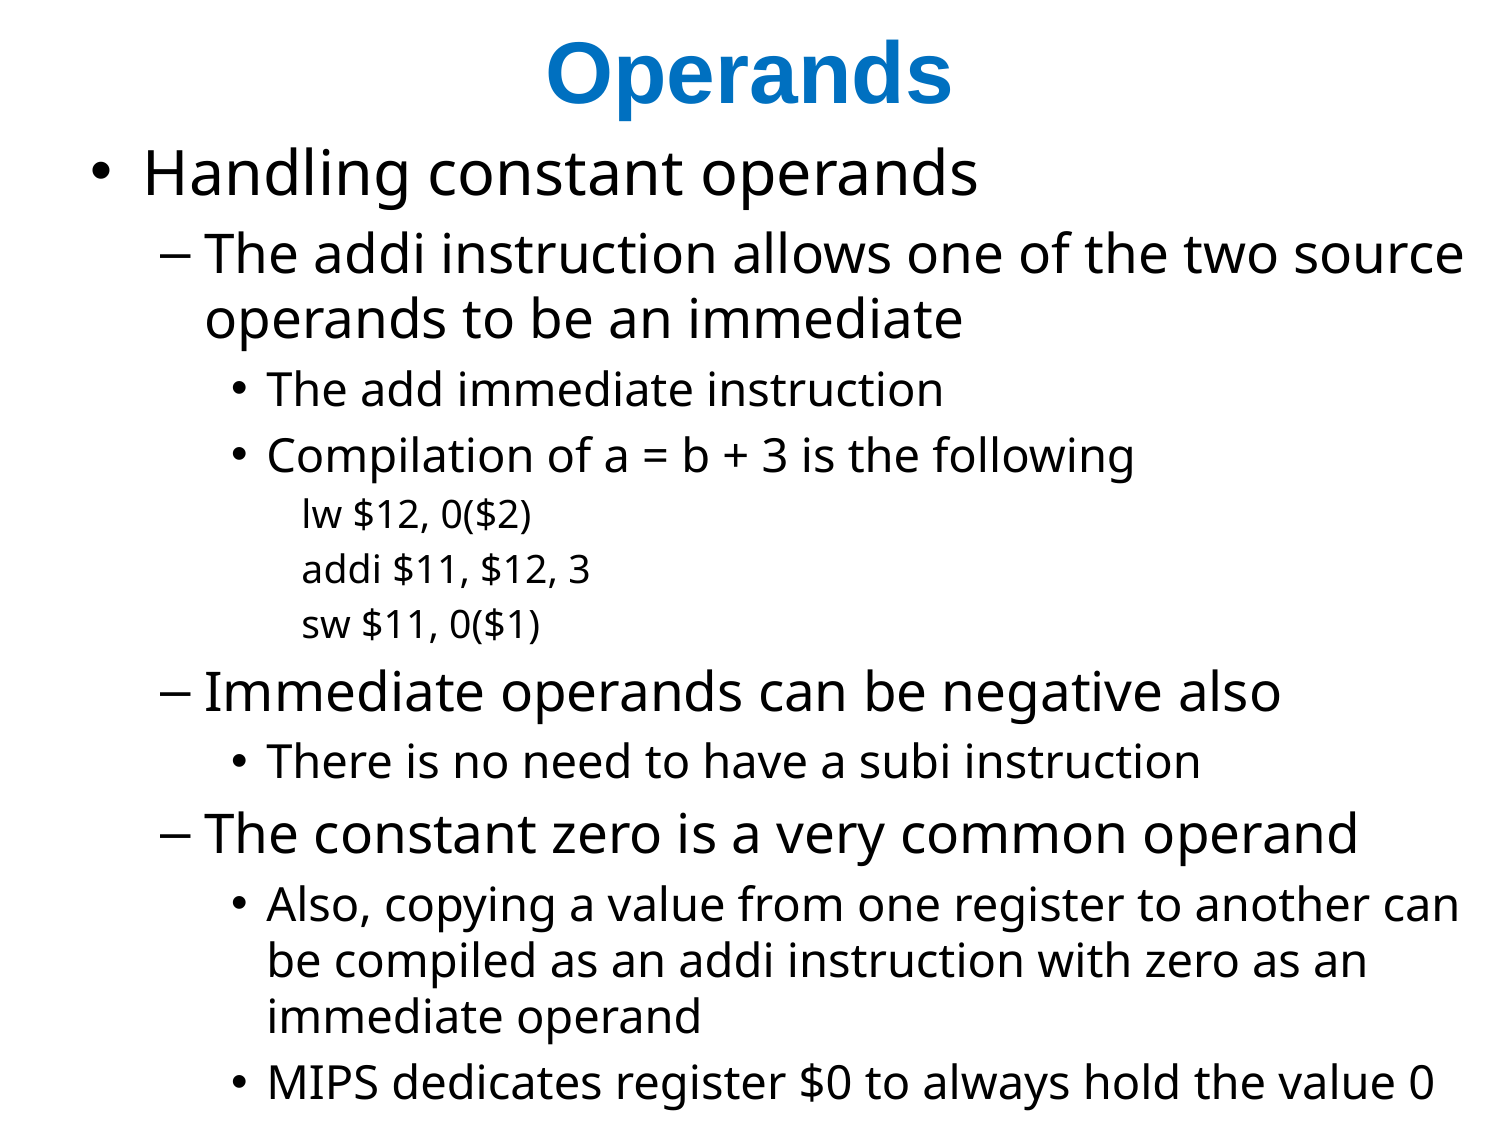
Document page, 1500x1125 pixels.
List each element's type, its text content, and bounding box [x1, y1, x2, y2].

list Handling constant operands The addi instruction allows one of the two source operands to be an immediate The add immediate instruction Compilation of a = b + 3 is the following lw $12, 0($2) addi $11, $12, 3 sw $11, 0($1) Immediate operands can be negative also There is no need to have a subi instruction The constant zero is a very common operand Also, copying a value from one register to another can be compiled as an addi instruction with zero as an immediate operand MIPS dedicates register $0 to always hold the value 0 [75, 125, 1500, 1125]
title Operands [0, 0, 1500, 138]
